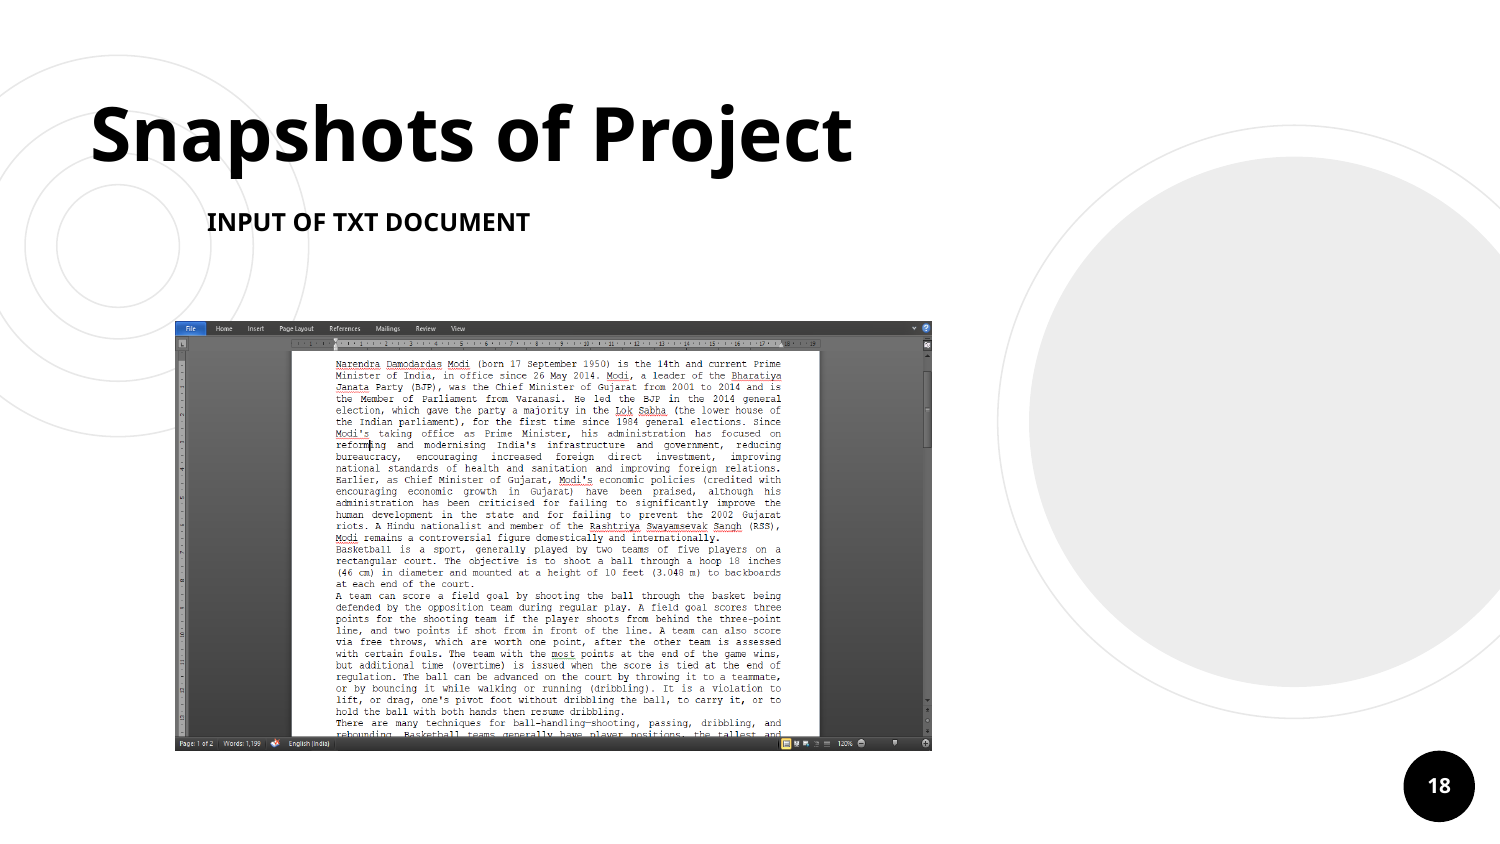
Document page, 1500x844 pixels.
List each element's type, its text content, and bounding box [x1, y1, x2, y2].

slide_number 18 [1403, 750, 1475, 823]
picture [175, 320, 932, 751]
title Snapshots of Project INPUT OF TXT DOCUMENT [75, 191, 932, 252]
